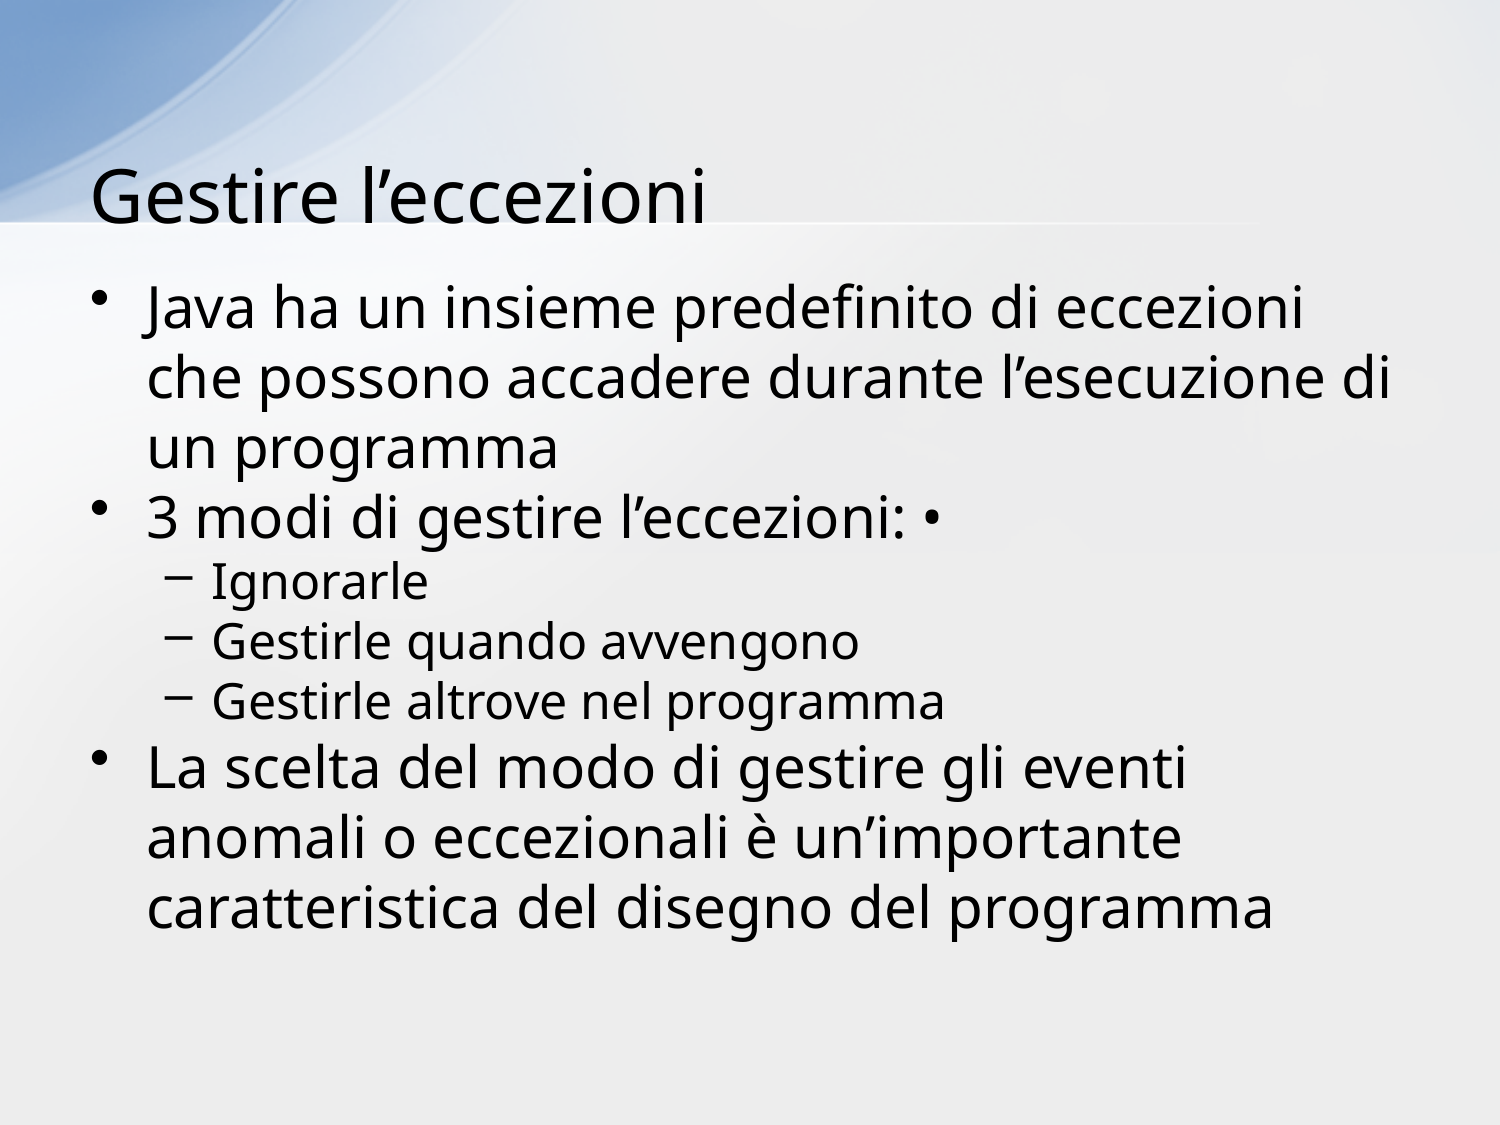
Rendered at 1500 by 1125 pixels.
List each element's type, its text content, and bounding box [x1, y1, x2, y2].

list Java ha un insieme predefinito di eccezioni che possono accadere durante l’esecuzione di un programma 3 modi di gestire l’eccezioni: • Ignorarle Gestirle quando avvengono Gestirle altrove nel programma La scelta del modo di gestire gli eventi anomali o eccezionali è un’importante caratteristica del disegno del programma [75, 262, 1425, 1005]
title Gestire l’eccezioni [75, 58, 1425, 247]
picture [0, 0, 1500, 1125]
